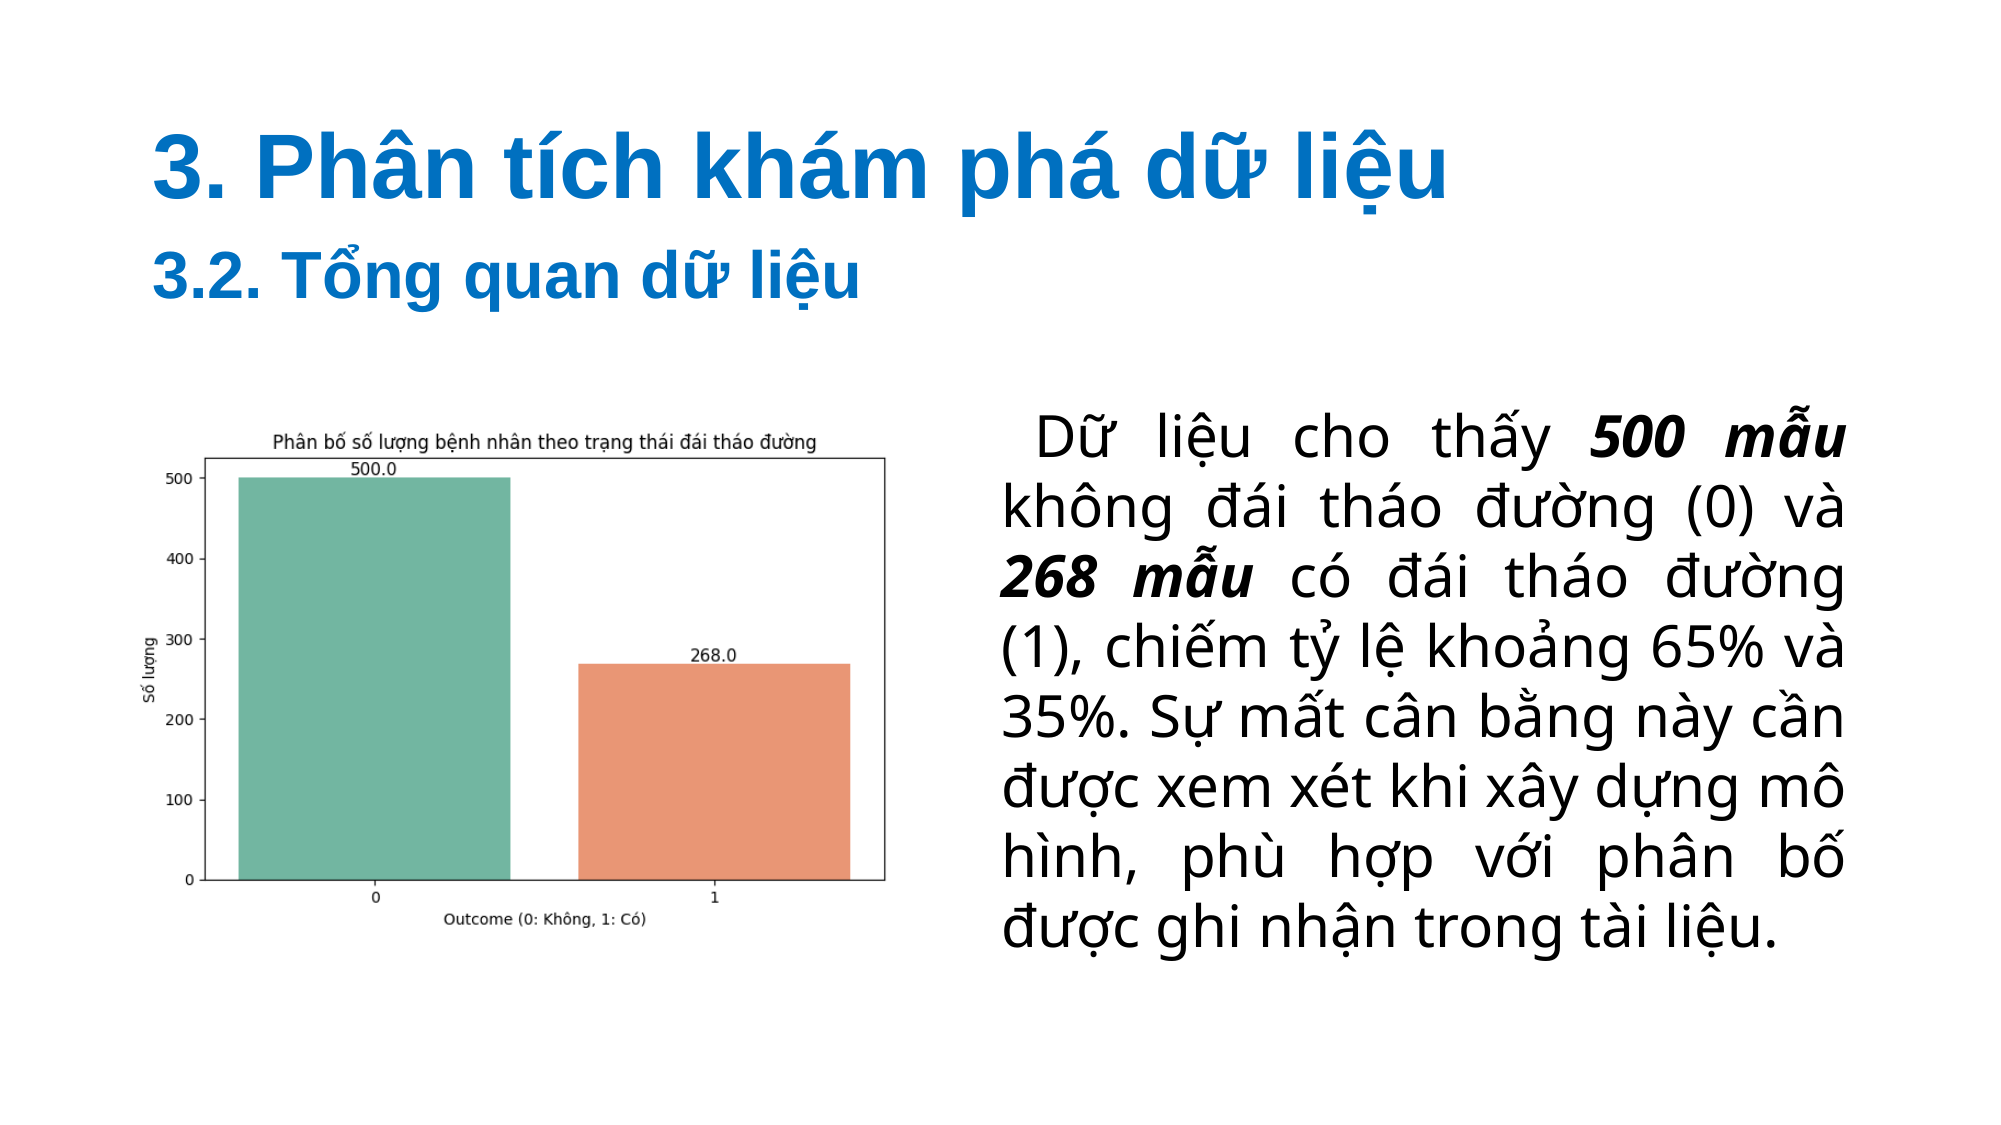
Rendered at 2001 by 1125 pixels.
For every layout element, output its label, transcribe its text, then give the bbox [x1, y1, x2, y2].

text_box 3.2. Tổng quan dữ liệu [137, 211, 1863, 344]
list Dữ liệu cho thấy 500 mẫu không đái tháo đường (0) và 268 mẫu có đái tháo đường (1), chiếm tỷ lệ khoảng 65% và 35%. Sự mất cân bằng này cần được xem xét khi xây dựng mô hình, phù hợp với phân bố được ghi nhận trong tài liệu. [986, 392, 1863, 1033]
picture [95, 391, 972, 940]
title 3. Phân tích khám phá dữ liệu [137, 59, 1863, 211]
